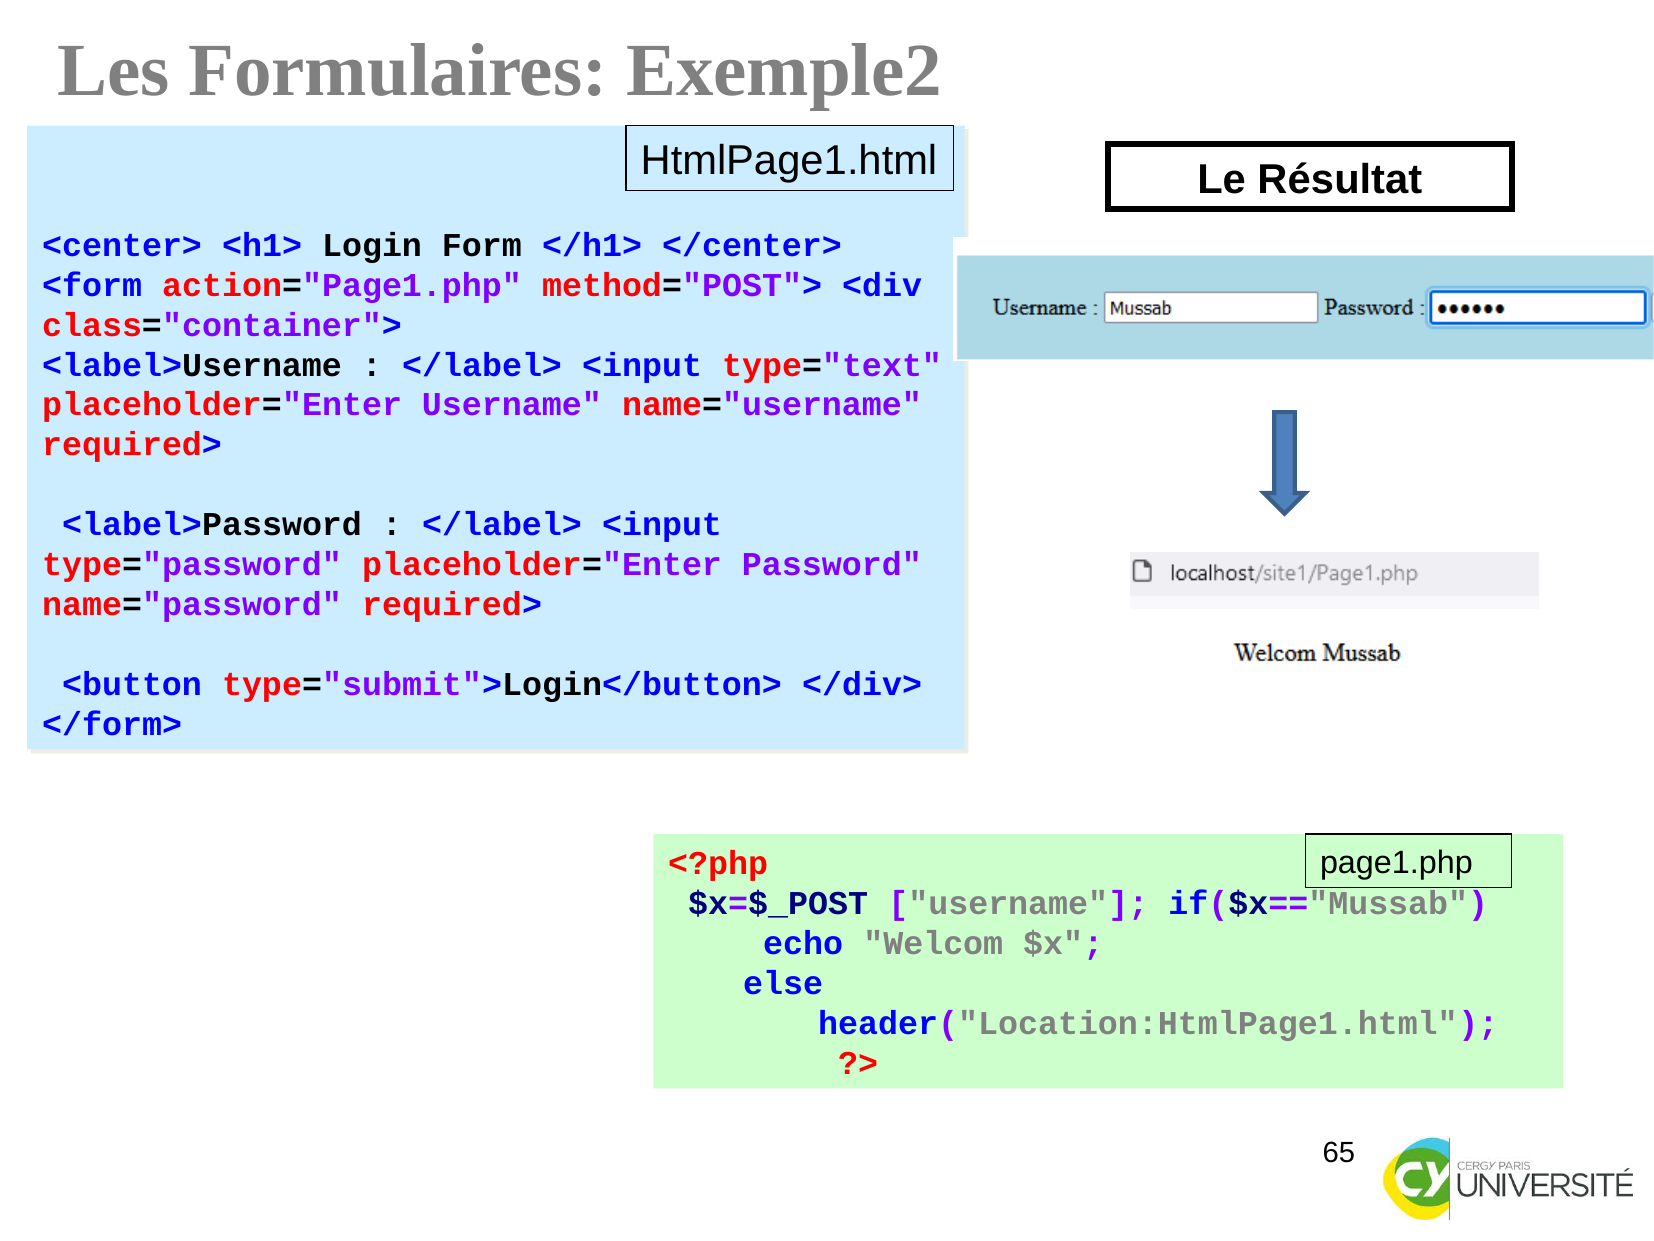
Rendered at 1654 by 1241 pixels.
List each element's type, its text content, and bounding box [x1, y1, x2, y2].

picture [953, 237, 1654, 362]
picture [1222, 631, 1463, 704]
text_box [1258, 410, 1311, 517]
picture [1380, 1136, 1633, 1220]
text_box Les Formulaires: Exemple2 [57, 17, 1654, 126]
text_box <center> <h1> Login Form </h1> </center> <form action="Page1.php" method="POST"> <div class="container"> <label>Username : </label> <input type="text" placeholder="Enter Username" name="username" required> <label>Password : </label> <input type="password" placeholder="Enter Password" name="password" required> <button type="submit">Login</button> </div> </form> [27, 125, 965, 750]
text_box Le Résultat [1108, 144, 1512, 209]
text_box page1.php [1305, 834, 1512, 888]
text_box HtmlPage1.html [625, 125, 954, 191]
text_box <?php $x=$_POST ["username"]; if($x=="Mussab") echo "Welcom $x"; else header("Location:HtmlPage1.html"); ?> [653, 834, 1563, 1089]
picture [1130, 552, 1539, 609]
